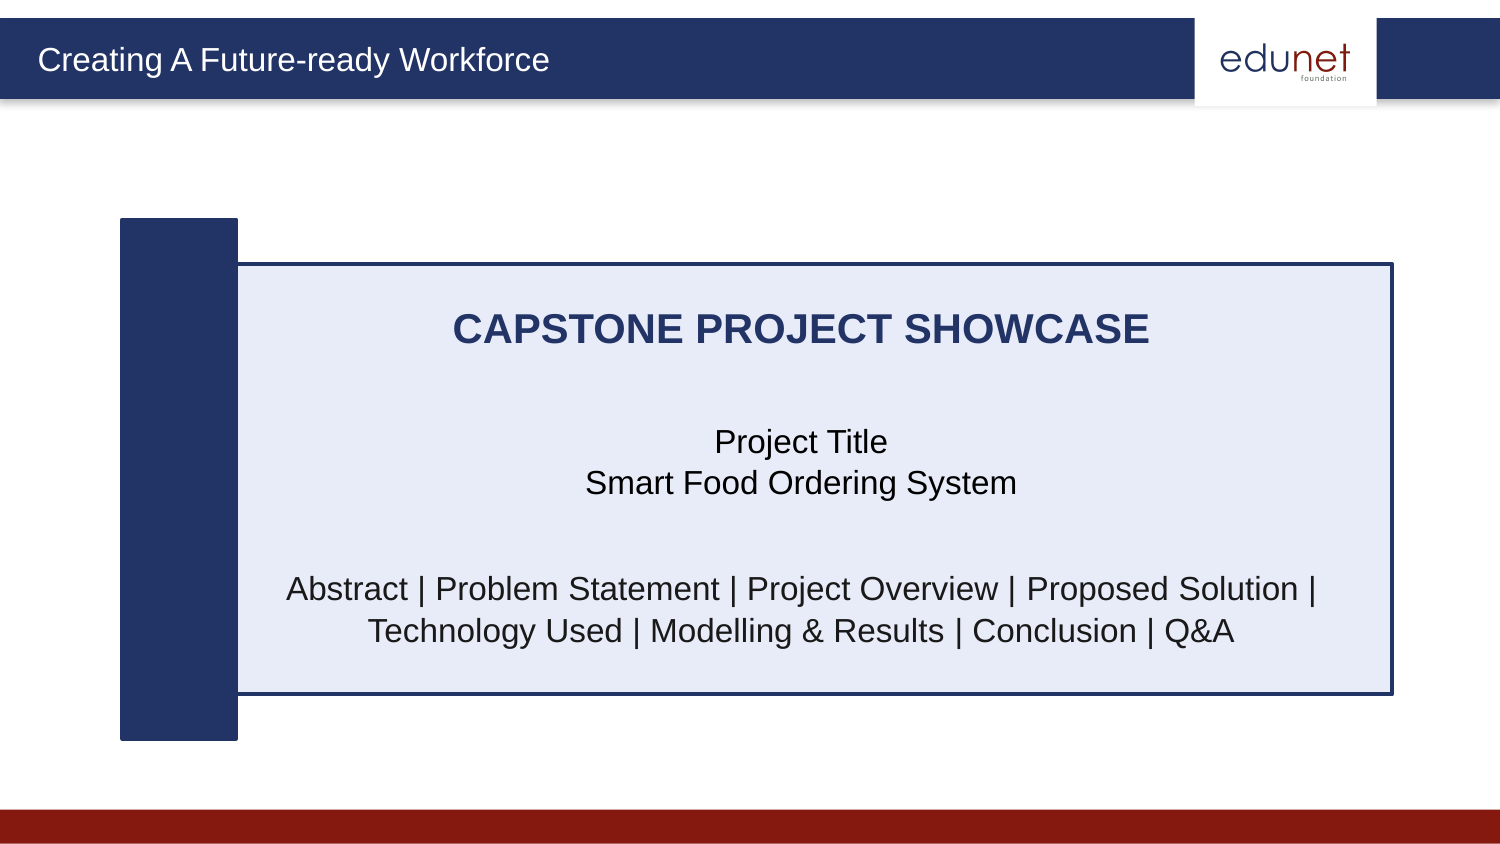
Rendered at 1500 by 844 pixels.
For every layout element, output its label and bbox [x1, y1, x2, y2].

text_box [121, 219, 1393, 739]
picture [1215, 38, 1356, 86]
